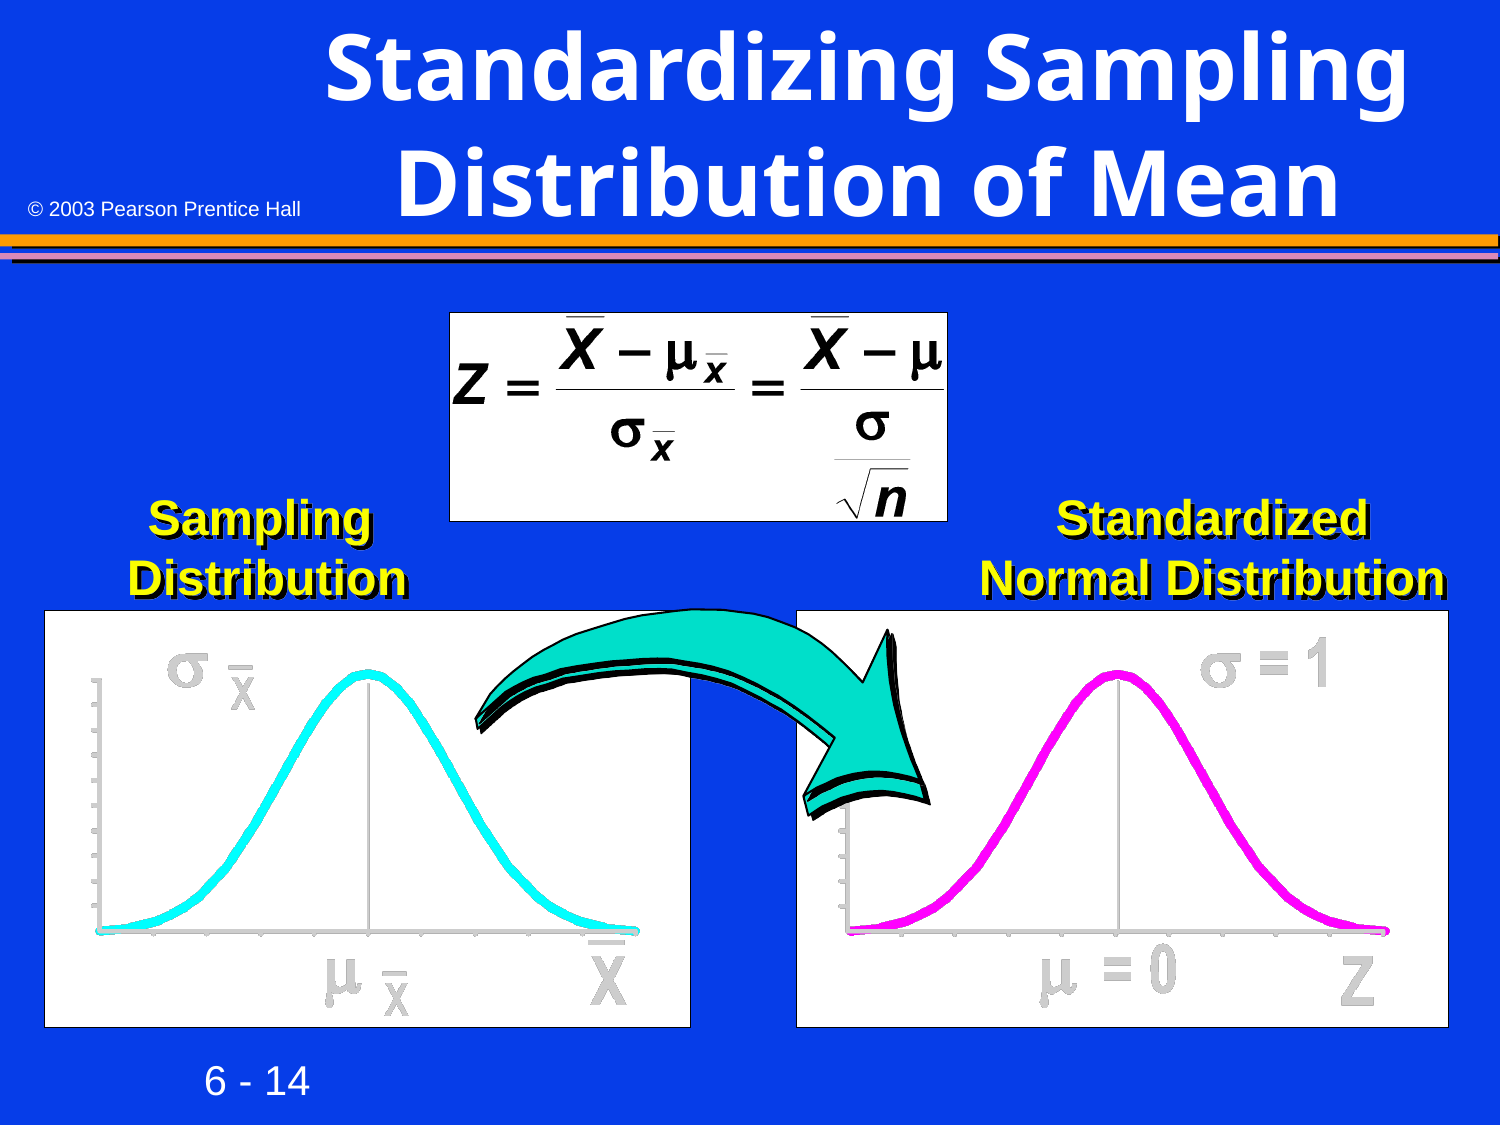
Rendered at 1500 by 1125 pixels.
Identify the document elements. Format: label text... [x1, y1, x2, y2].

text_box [796, 609, 1449, 1028]
text_box Sampling Distribution [29, 478, 505, 613]
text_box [43, 609, 691, 1028]
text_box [474, 609, 926, 817]
text_box Standardized Normal Distribution [962, 478, 1463, 613]
title Standardizing Sampling Distribution of Mean [275, 26, 1463, 213]
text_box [449, 312, 948, 523]
